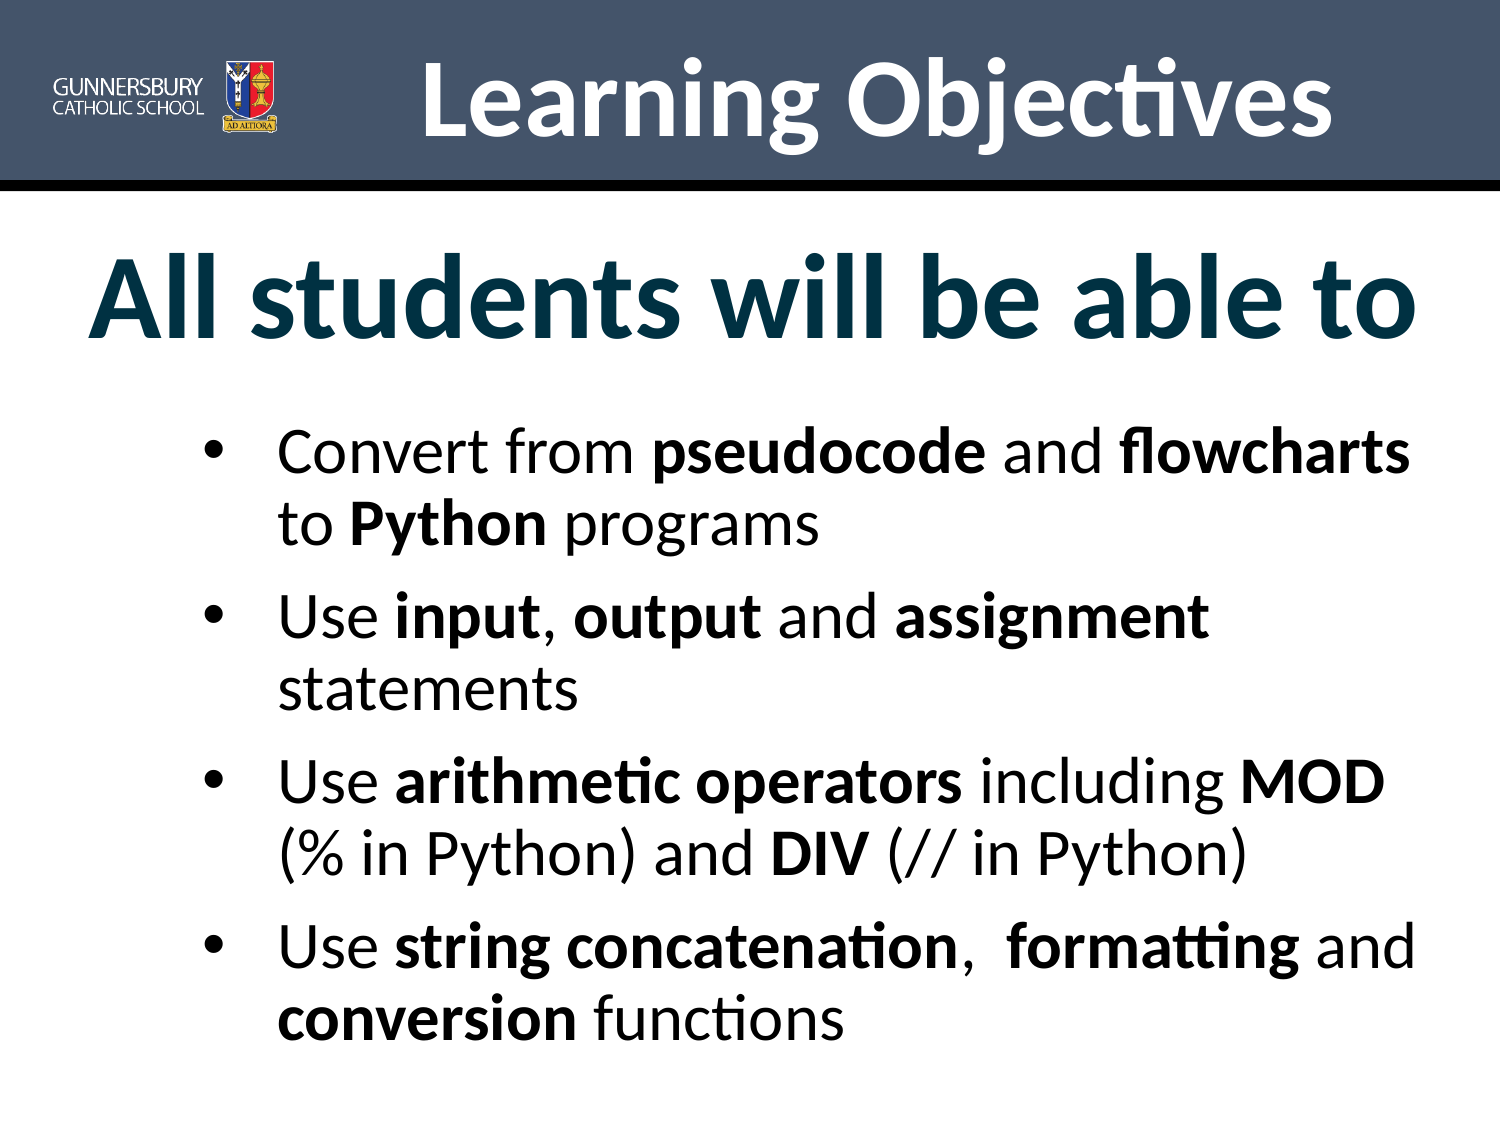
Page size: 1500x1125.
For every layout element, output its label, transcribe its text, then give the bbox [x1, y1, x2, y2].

text_box [650, 802, 681, 864]
text_box [0, 180, 1500, 192]
text_box Learning Objectives [293, 16, 1462, 167]
text_box [0, 0, 1500, 180]
subtitle Convert from pseudocode and flowcharts to Python programs Use input, output and assignment statements Use arithmetic operators including MOD (% in Python) and DIV (// in Python) Use string concatenation, formatting and conversion functions [187, 408, 1462, 1125]
title All students will be able to [47, 226, 1462, 373]
picture [53, 61, 277, 133]
